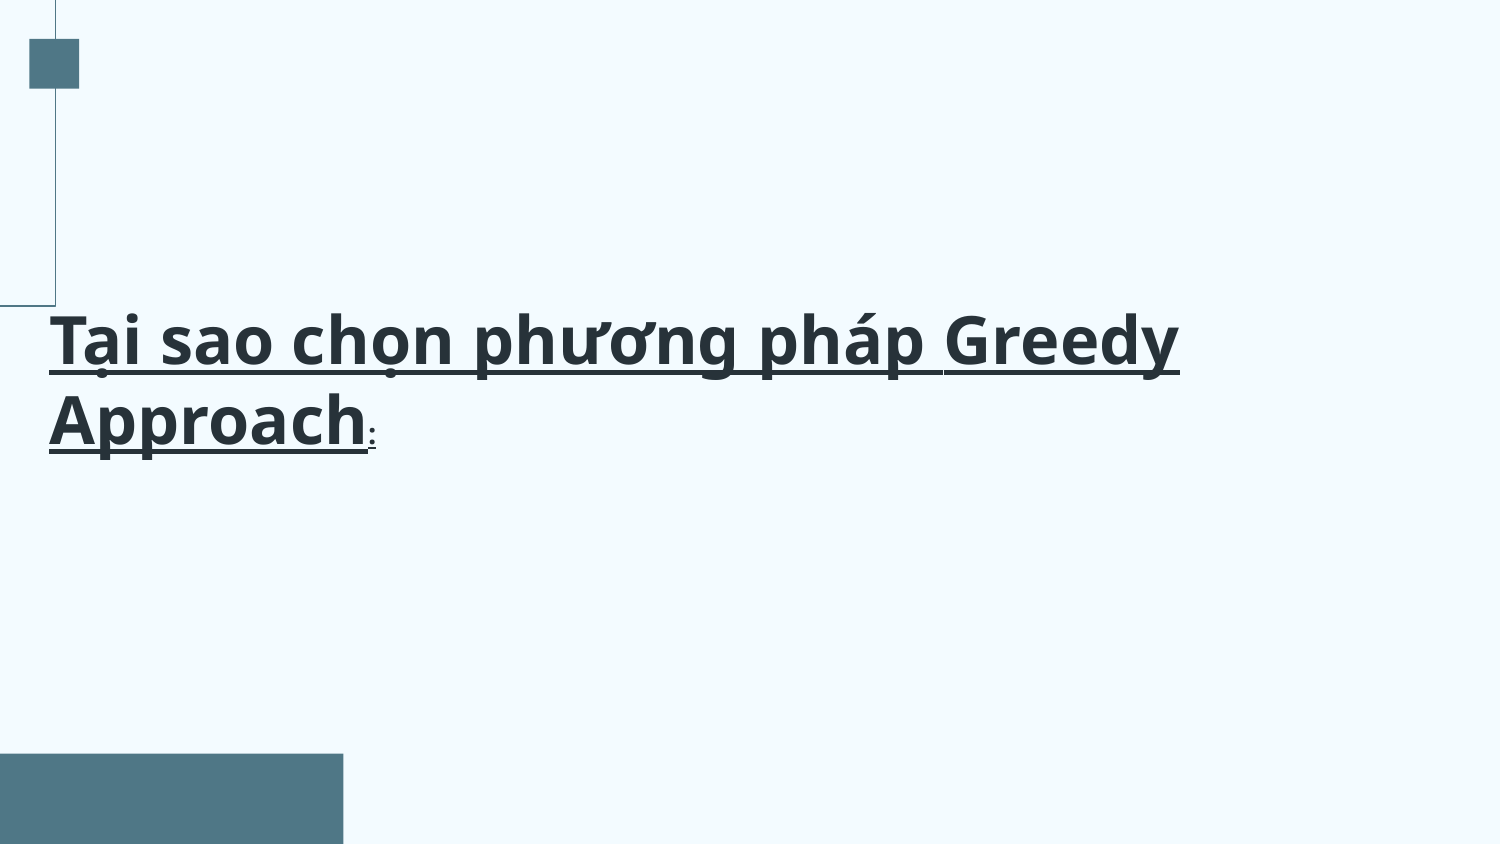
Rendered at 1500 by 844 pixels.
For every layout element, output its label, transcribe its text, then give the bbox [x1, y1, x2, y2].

text_box Tại sao chọn phương pháp Greedy Approach: [34, 290, 1466, 466]
